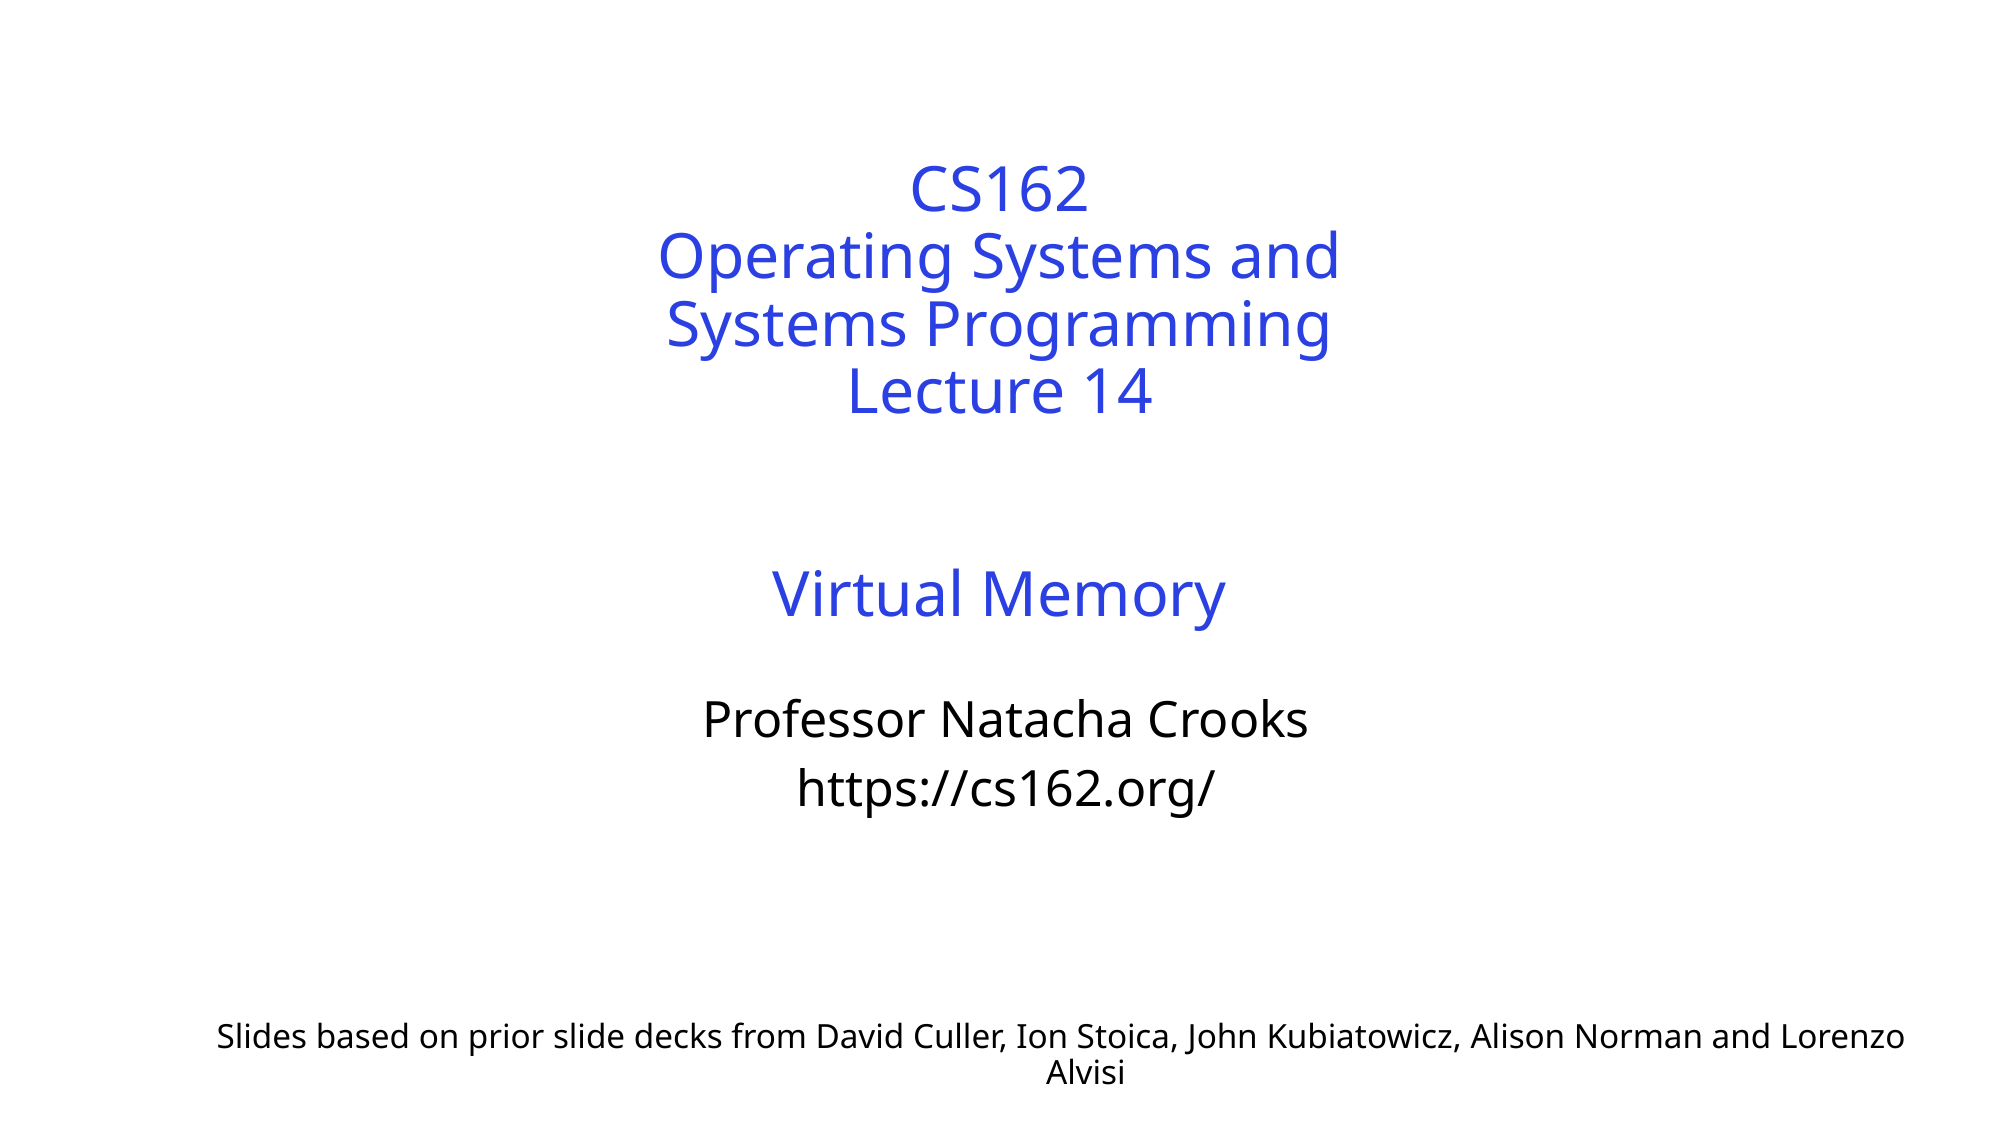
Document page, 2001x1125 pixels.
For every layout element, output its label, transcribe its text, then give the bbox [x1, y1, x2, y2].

title CS162 Operating Systems and Systems Programming Lecture 14 Virtual Memory [0, 224, 2000, 563]
subtitle Professor Natacha Crooks https://cs162.org/ [350, 687, 1663, 925]
text_box Slides based on prior slide decks from David Culler, Ion Stoica, John Kubiatowicz, Alison Norman and Lorenzo Alvisi [187, 1012, 1938, 1100]
